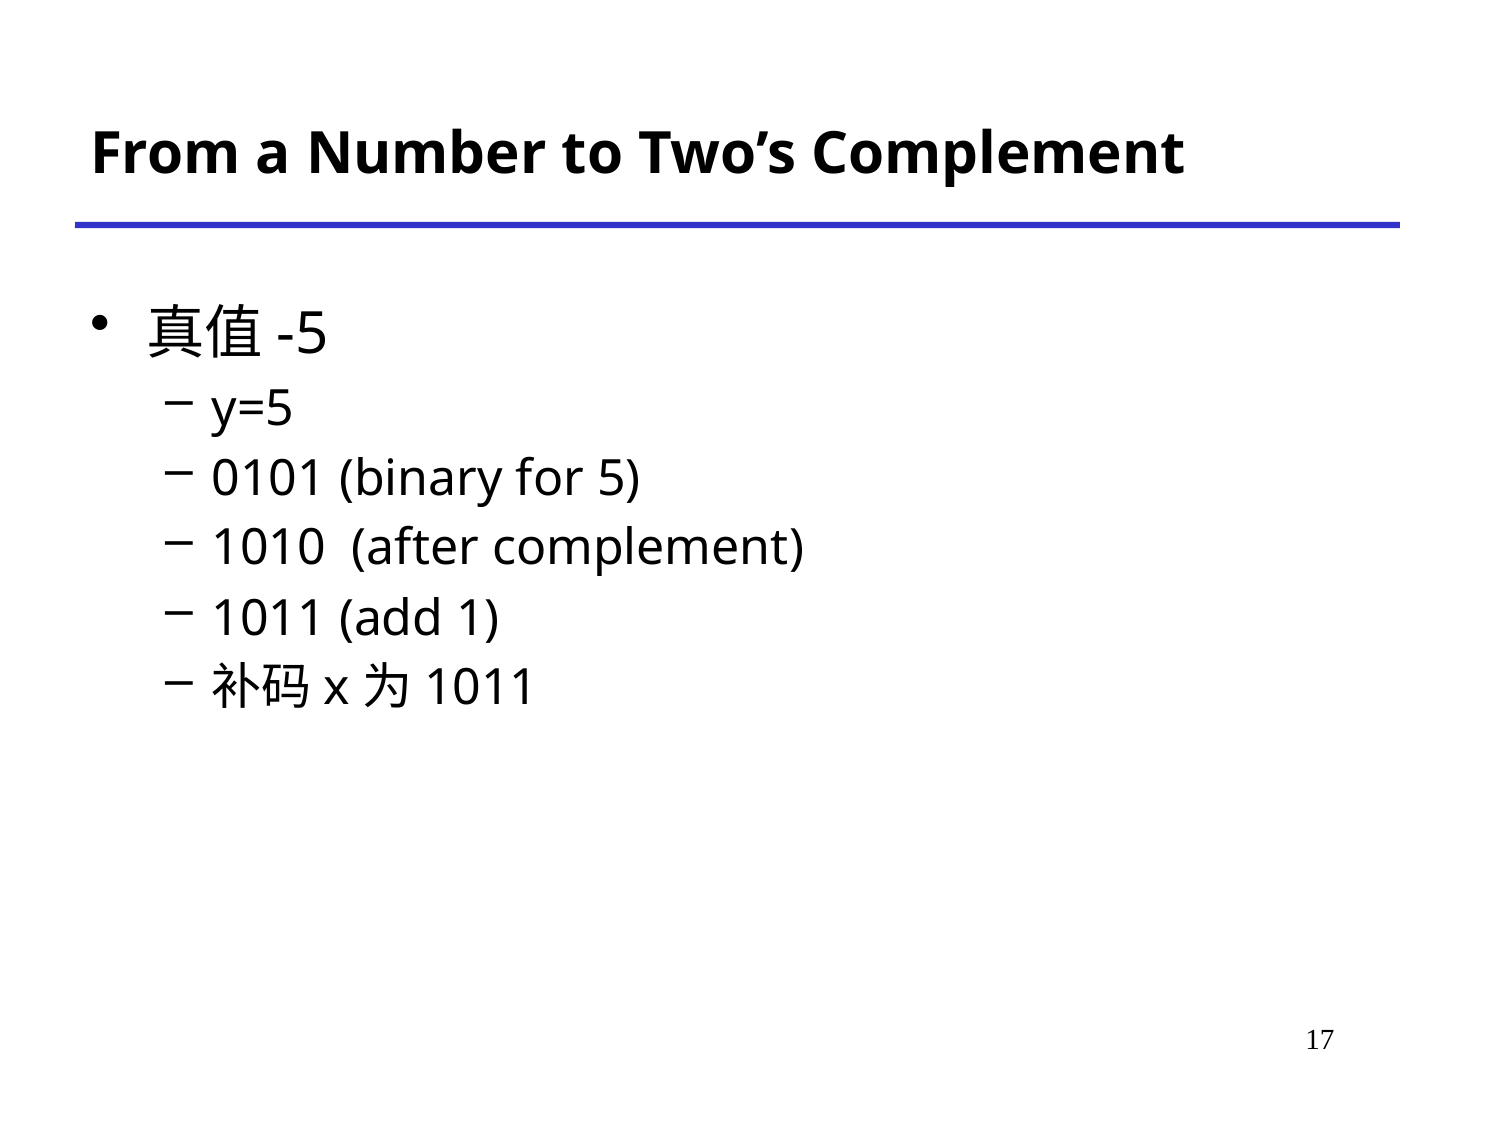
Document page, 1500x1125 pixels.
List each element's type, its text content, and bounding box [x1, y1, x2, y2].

slide_number 17 [1137, 1012, 1351, 1088]
title From a Number to Two’s Complement [75, 75, 1400, 225]
list 真值-5 y=5 0101 (binary for 5) 1010 (after complement) 1011 (add 1) 补码x为1011 [75, 287, 1388, 988]
